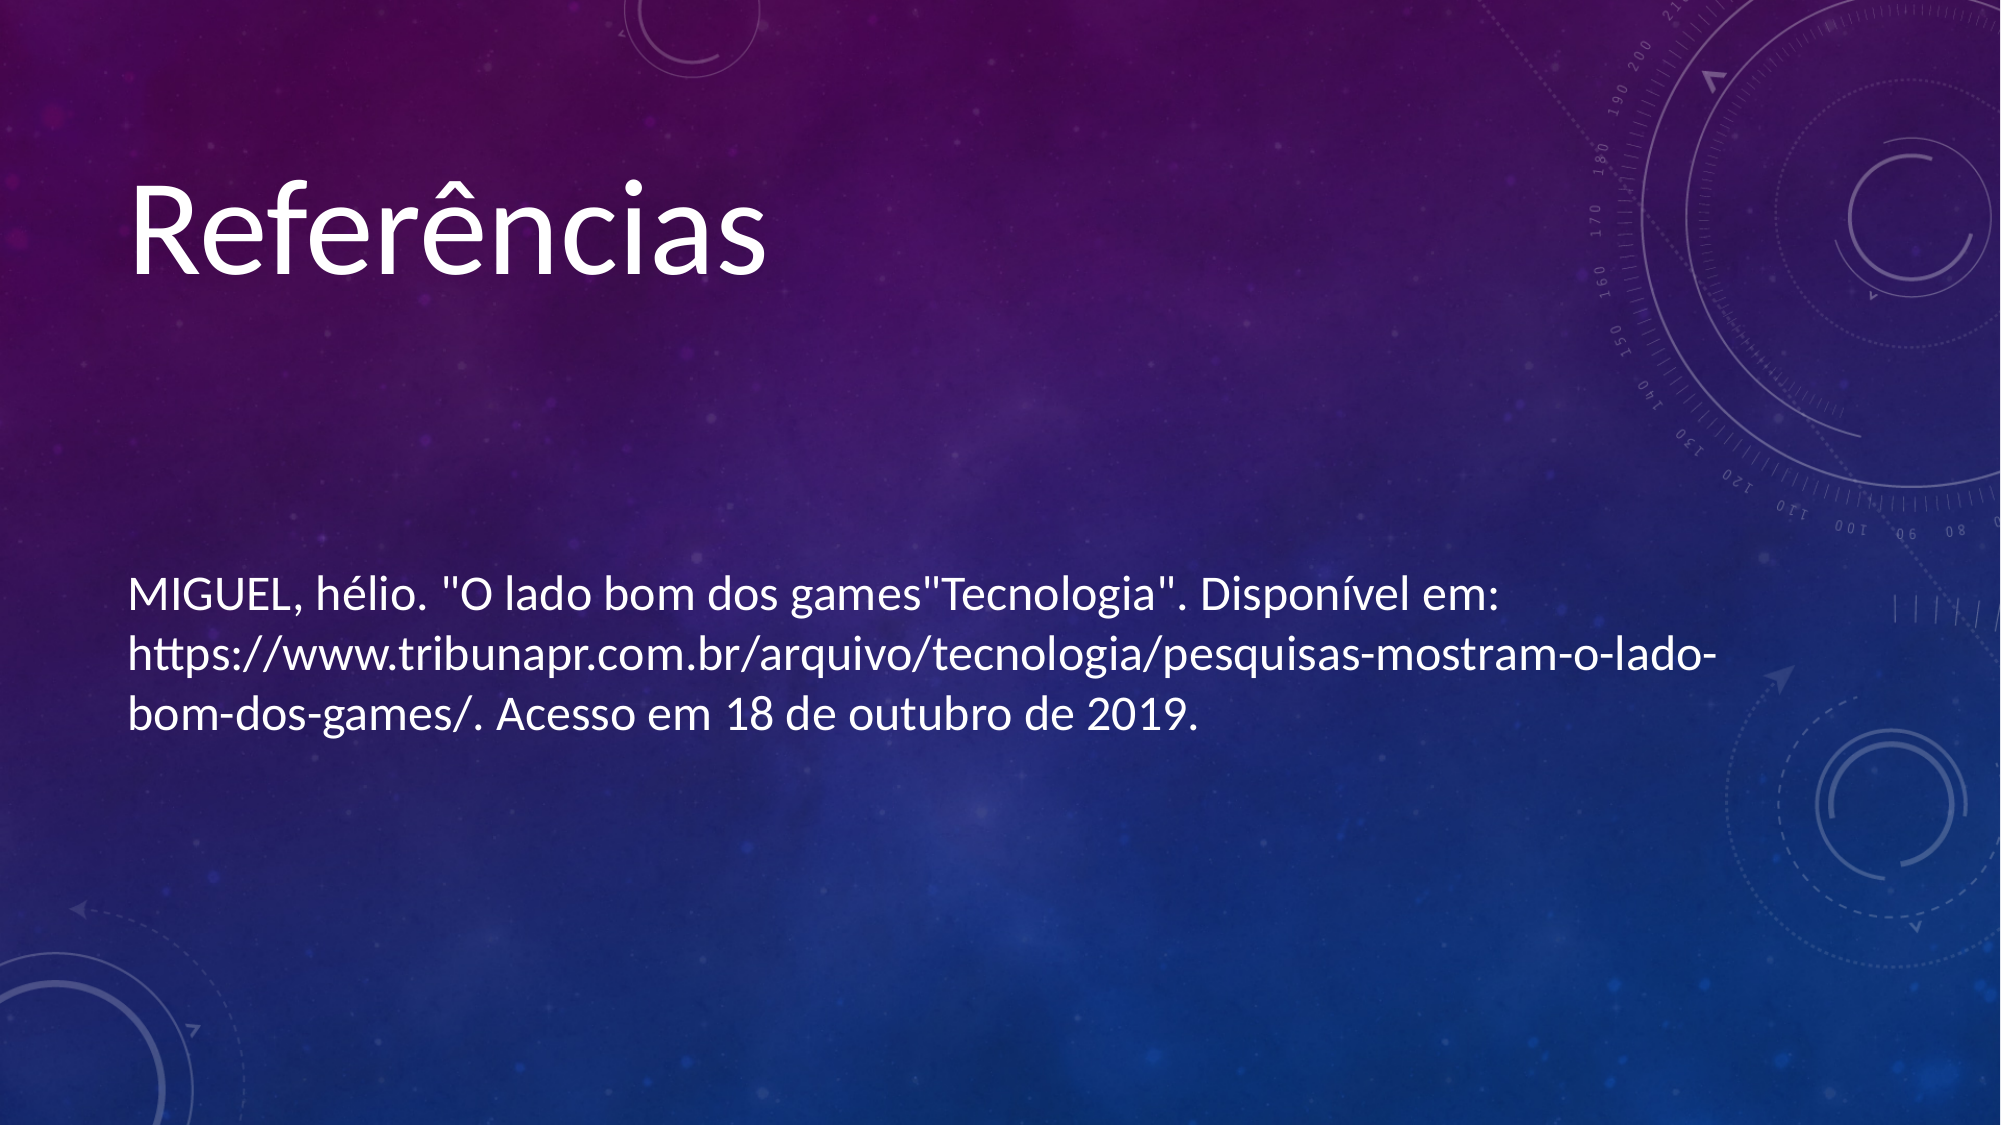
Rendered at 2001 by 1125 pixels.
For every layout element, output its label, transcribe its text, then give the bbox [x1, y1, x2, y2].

list MIGUEL, hélio. "O lado bom dos games"Tecnologia". Disponível em: https://www.tribunapr.com.br/arquivo/tecnologia/pesquisas-mostram-o-lado-bom-dos-games/. Acesso em 18 de outubro de 2019. [112, 351, 1775, 950]
title Referências [112, 99, 1775, 339]
picture [0, 0, 2001, 1125]
